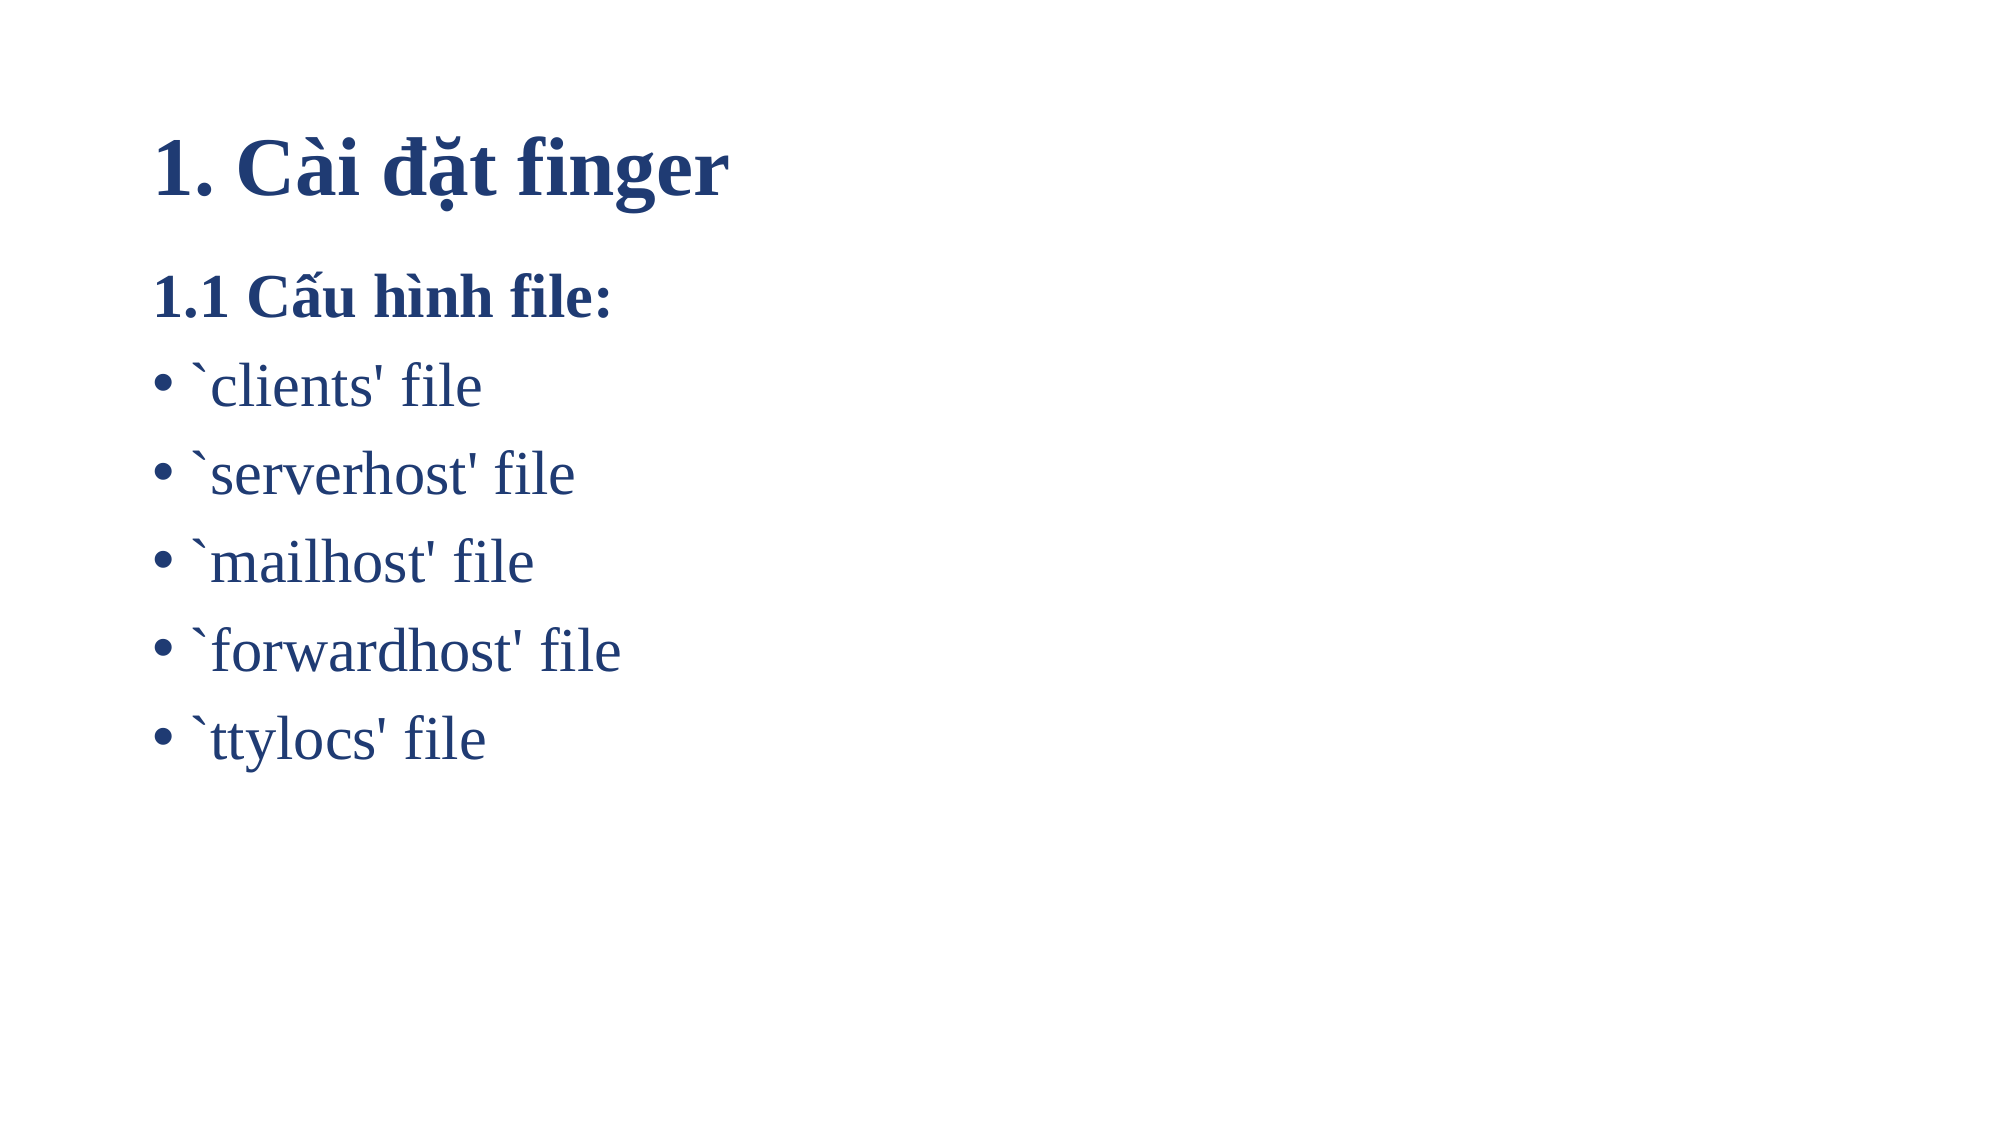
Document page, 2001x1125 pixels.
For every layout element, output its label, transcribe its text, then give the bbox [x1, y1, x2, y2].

list 1.1 Cấu hình file: `clients' file `serverhost' file `mailhost' file `forwardhost' file `ttylocs' file [137, 278, 1863, 971]
title 1. Cài đặt finger [137, 59, 1863, 278]
